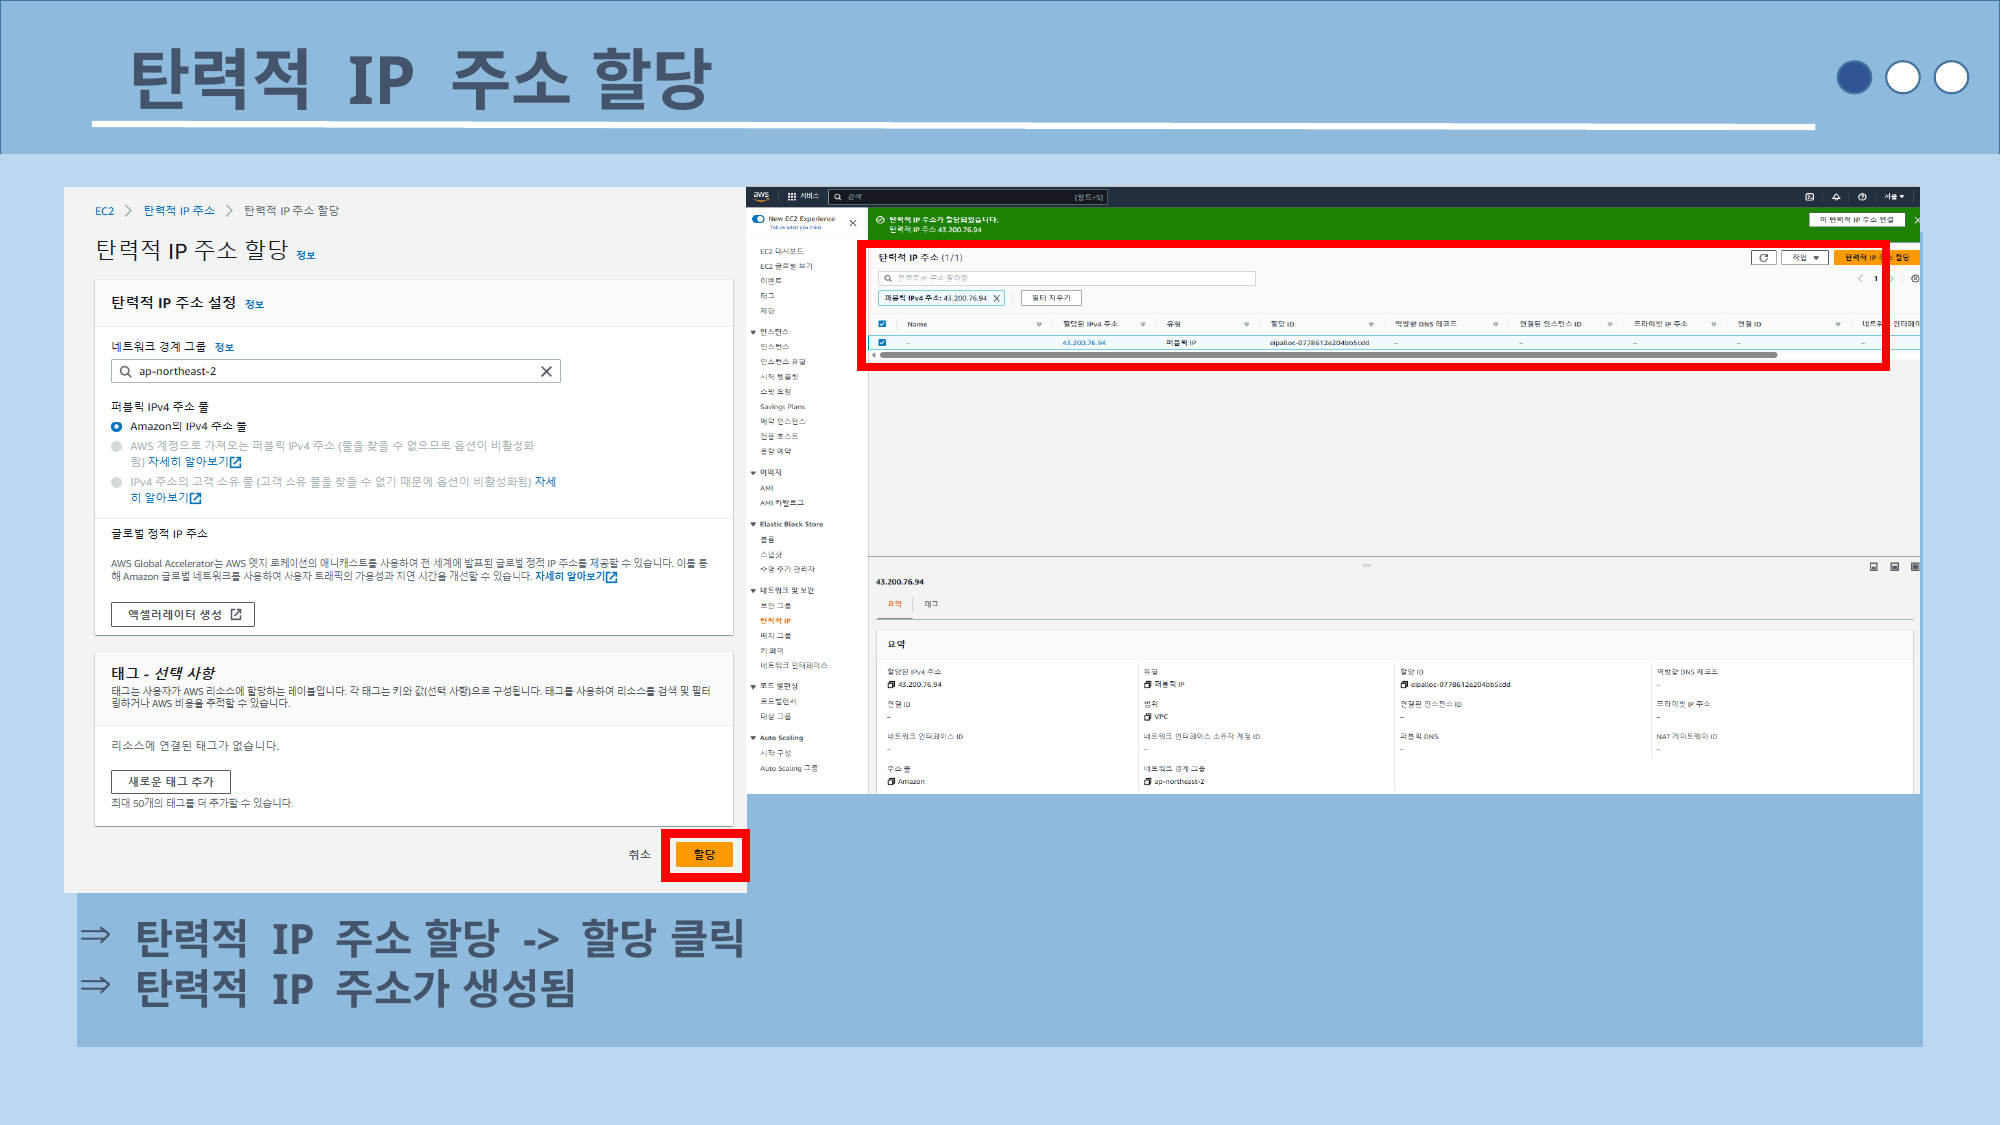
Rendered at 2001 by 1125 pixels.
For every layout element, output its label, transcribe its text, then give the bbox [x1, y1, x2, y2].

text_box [91, 123, 1816, 127]
text_box 탄력적 IP 주소 할당 -> 할당 클릭 탄력적 IP 주소가 생성됨 [64, 905, 1904, 1020]
text_box [77, 232, 1923, 1047]
text_box [0, 154, 2000, 1125]
text_box [0, 0, 2000, 154]
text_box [1837, 61, 1969, 94]
text_box 탄력적 IP 주소 할당 [114, 30, 731, 123]
picture [64, 186, 1920, 893]
